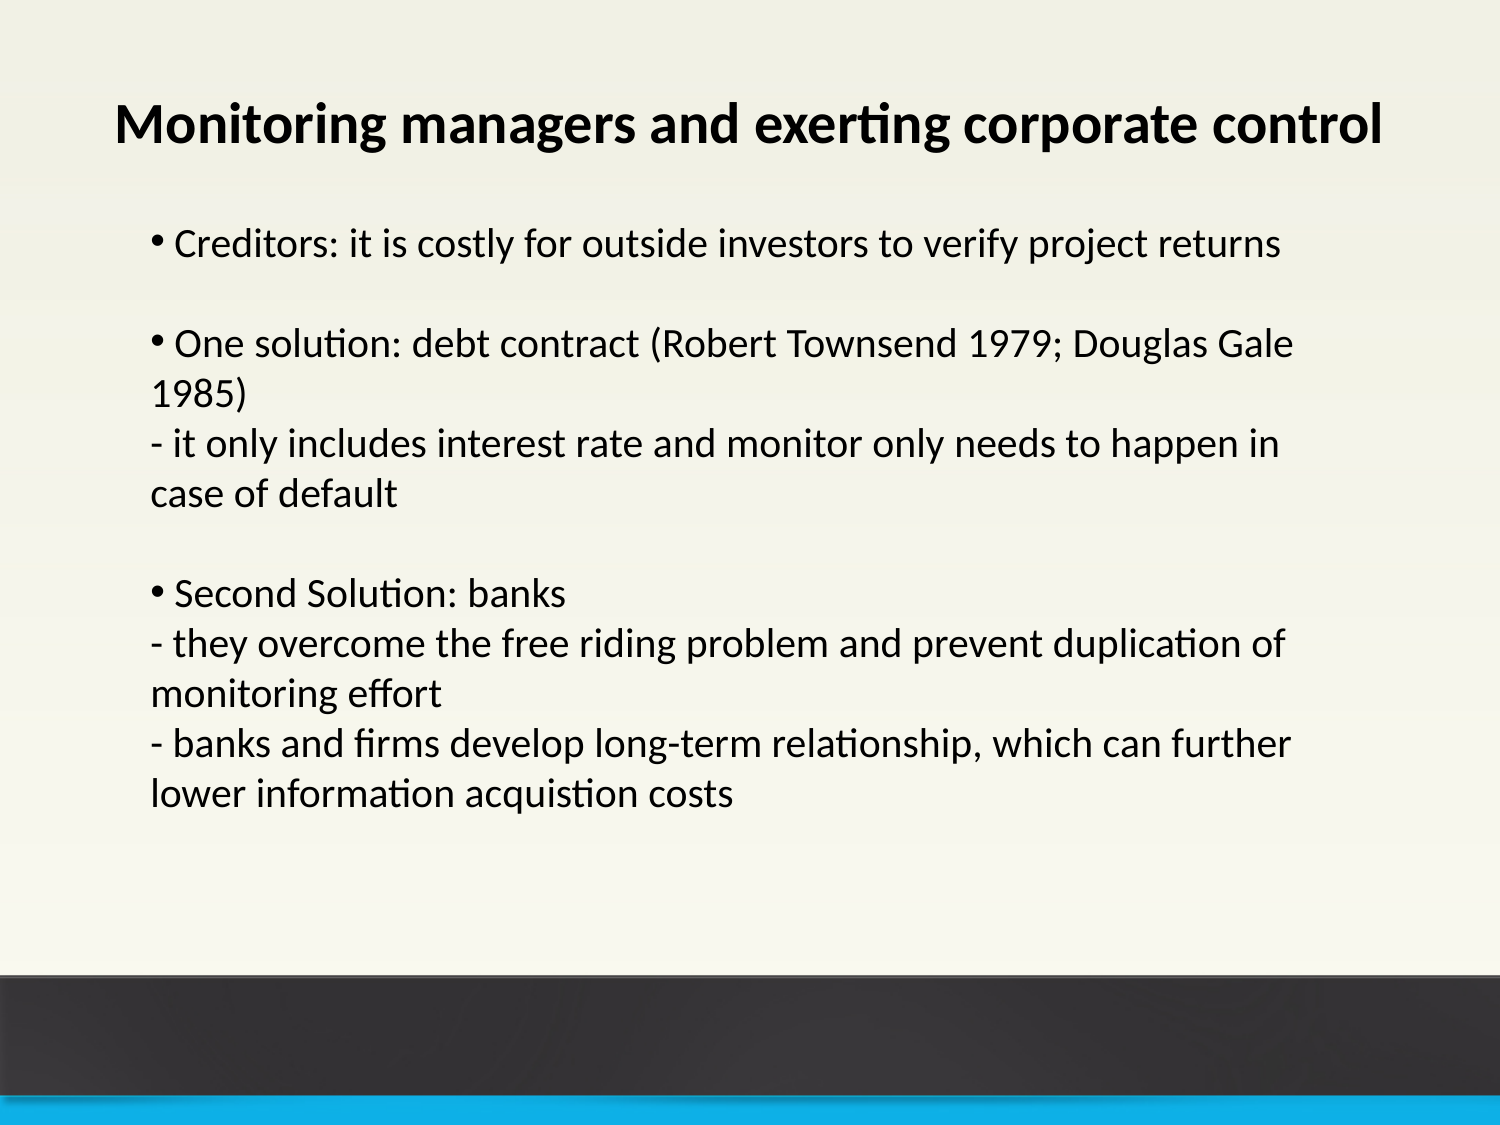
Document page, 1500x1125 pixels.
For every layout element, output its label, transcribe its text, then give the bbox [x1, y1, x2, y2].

picture [0, 0, 1500, 1096]
text_box Creditors: it is costly for outside investors to verify project returns One solution: debt contract (Robert Townsend 1979; Douglas Gale 1985) - it only includes interest rate and monitor only needs to happen in case of default Second Solution: banks - they overcome the free riding problem and prevent duplication of monitoring effort - banks and firms develop long-term relationship, which can further lower information acquistion costs [135, 208, 1341, 823]
text_box Monitoring managers and exerting corporate control [100, 78, 1424, 163]
